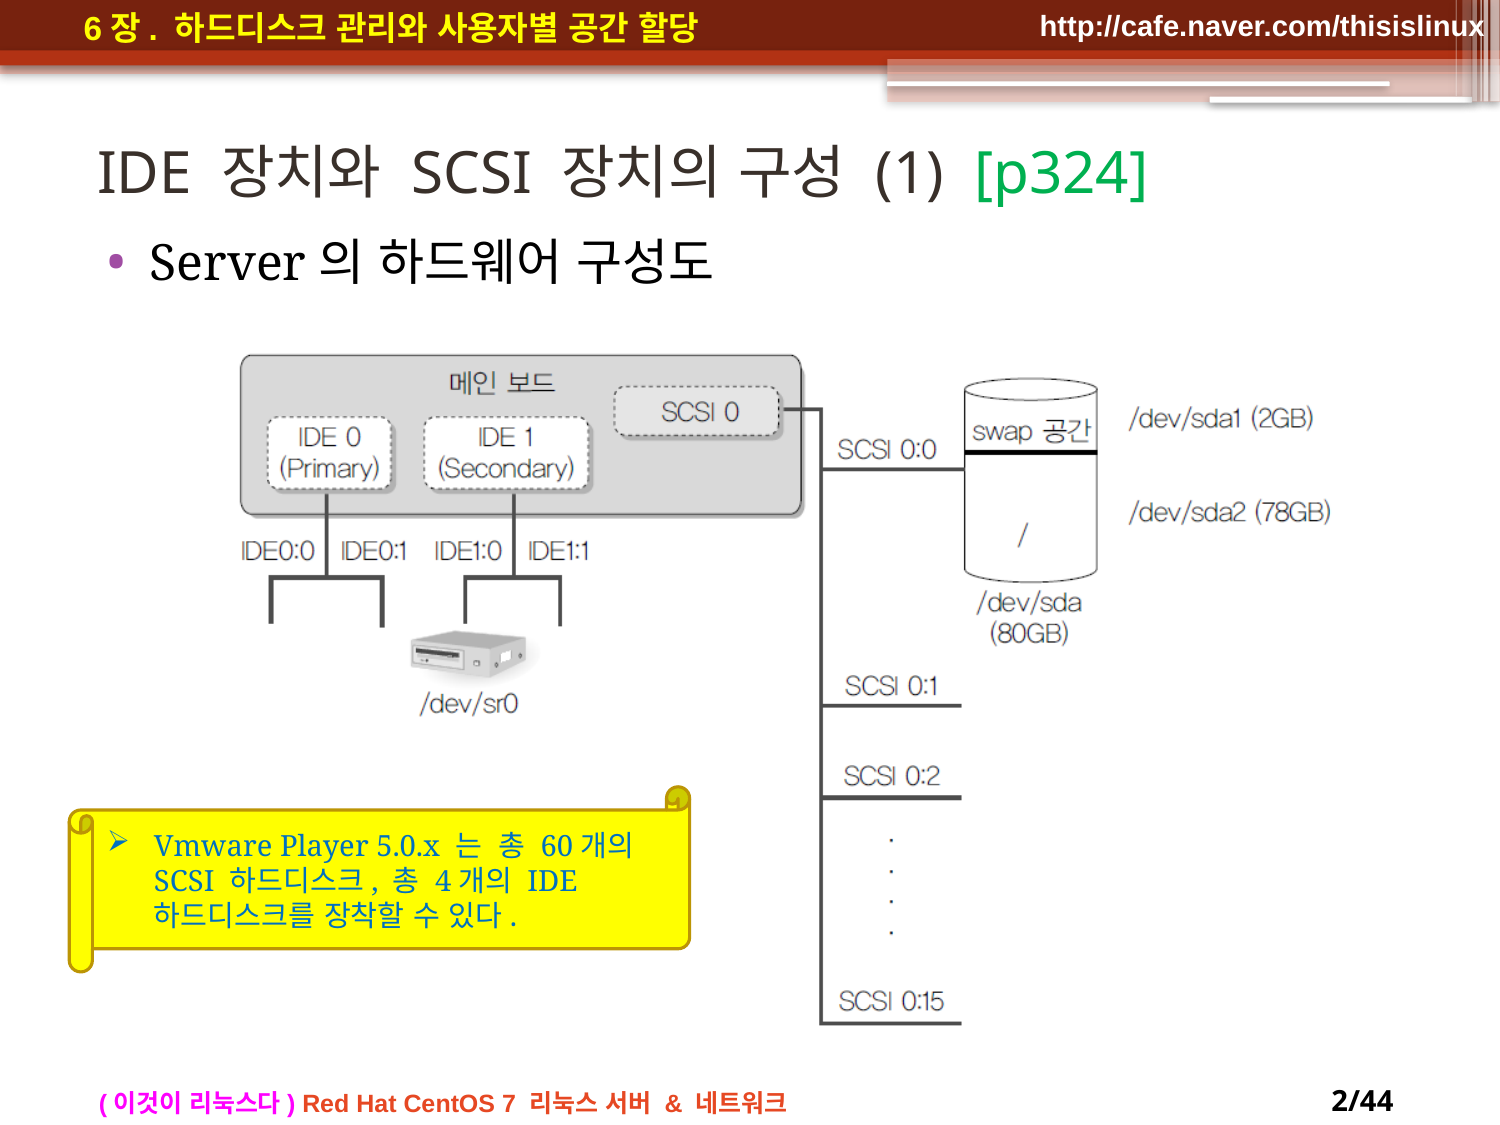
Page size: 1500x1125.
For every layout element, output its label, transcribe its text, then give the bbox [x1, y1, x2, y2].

text_box Vmware Player 5.0.x 는 총 60개의 SCSI 하드디스크, 총 4개의 IDE하드디스크를 장착할 수 있다. [67, 808, 223, 974]
title IDE 장치와 SCSI 장치의 구성 (1) [p324] [82, 117, 1432, 223]
list Server의 하드웨어 구성도 [75, 222, 1425, 469]
picture [229, 345, 1336, 1033]
